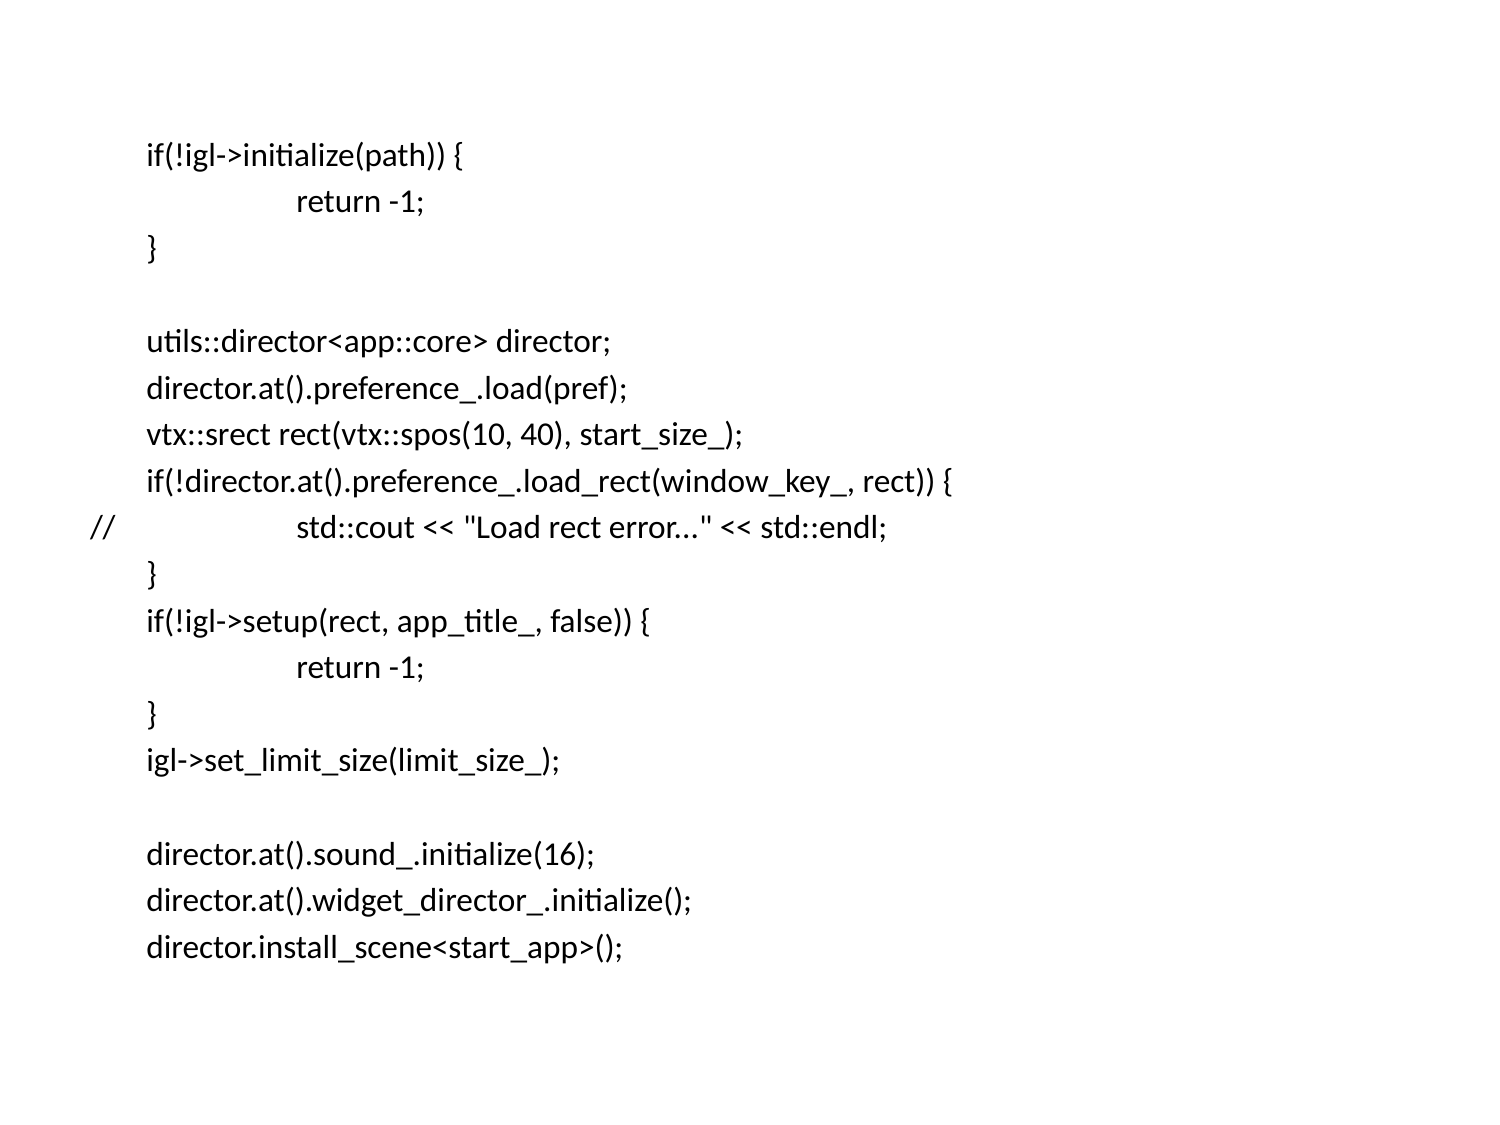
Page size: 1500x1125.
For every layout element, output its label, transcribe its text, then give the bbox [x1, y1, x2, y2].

list if(!igl->initialize(path)) { return -1; } utils::director<app::core> director; director.at().preference_.load(pref); vtx::srect rect(vtx::spos(10, 40), start_size_); if(!director.at().preference_.load_rect(window_key_, rect)) { // std::cout << "Load rect error..." << std::endl; } if(!igl->setup(rect, app_title_, false)) { return -1; } igl->set_limit_size(limit_size_); director.at().sound_.initialize(16); director.at().widget_director_.initialize(); director.install_scene<start_app>(); [75, 125, 1425, 1059]
